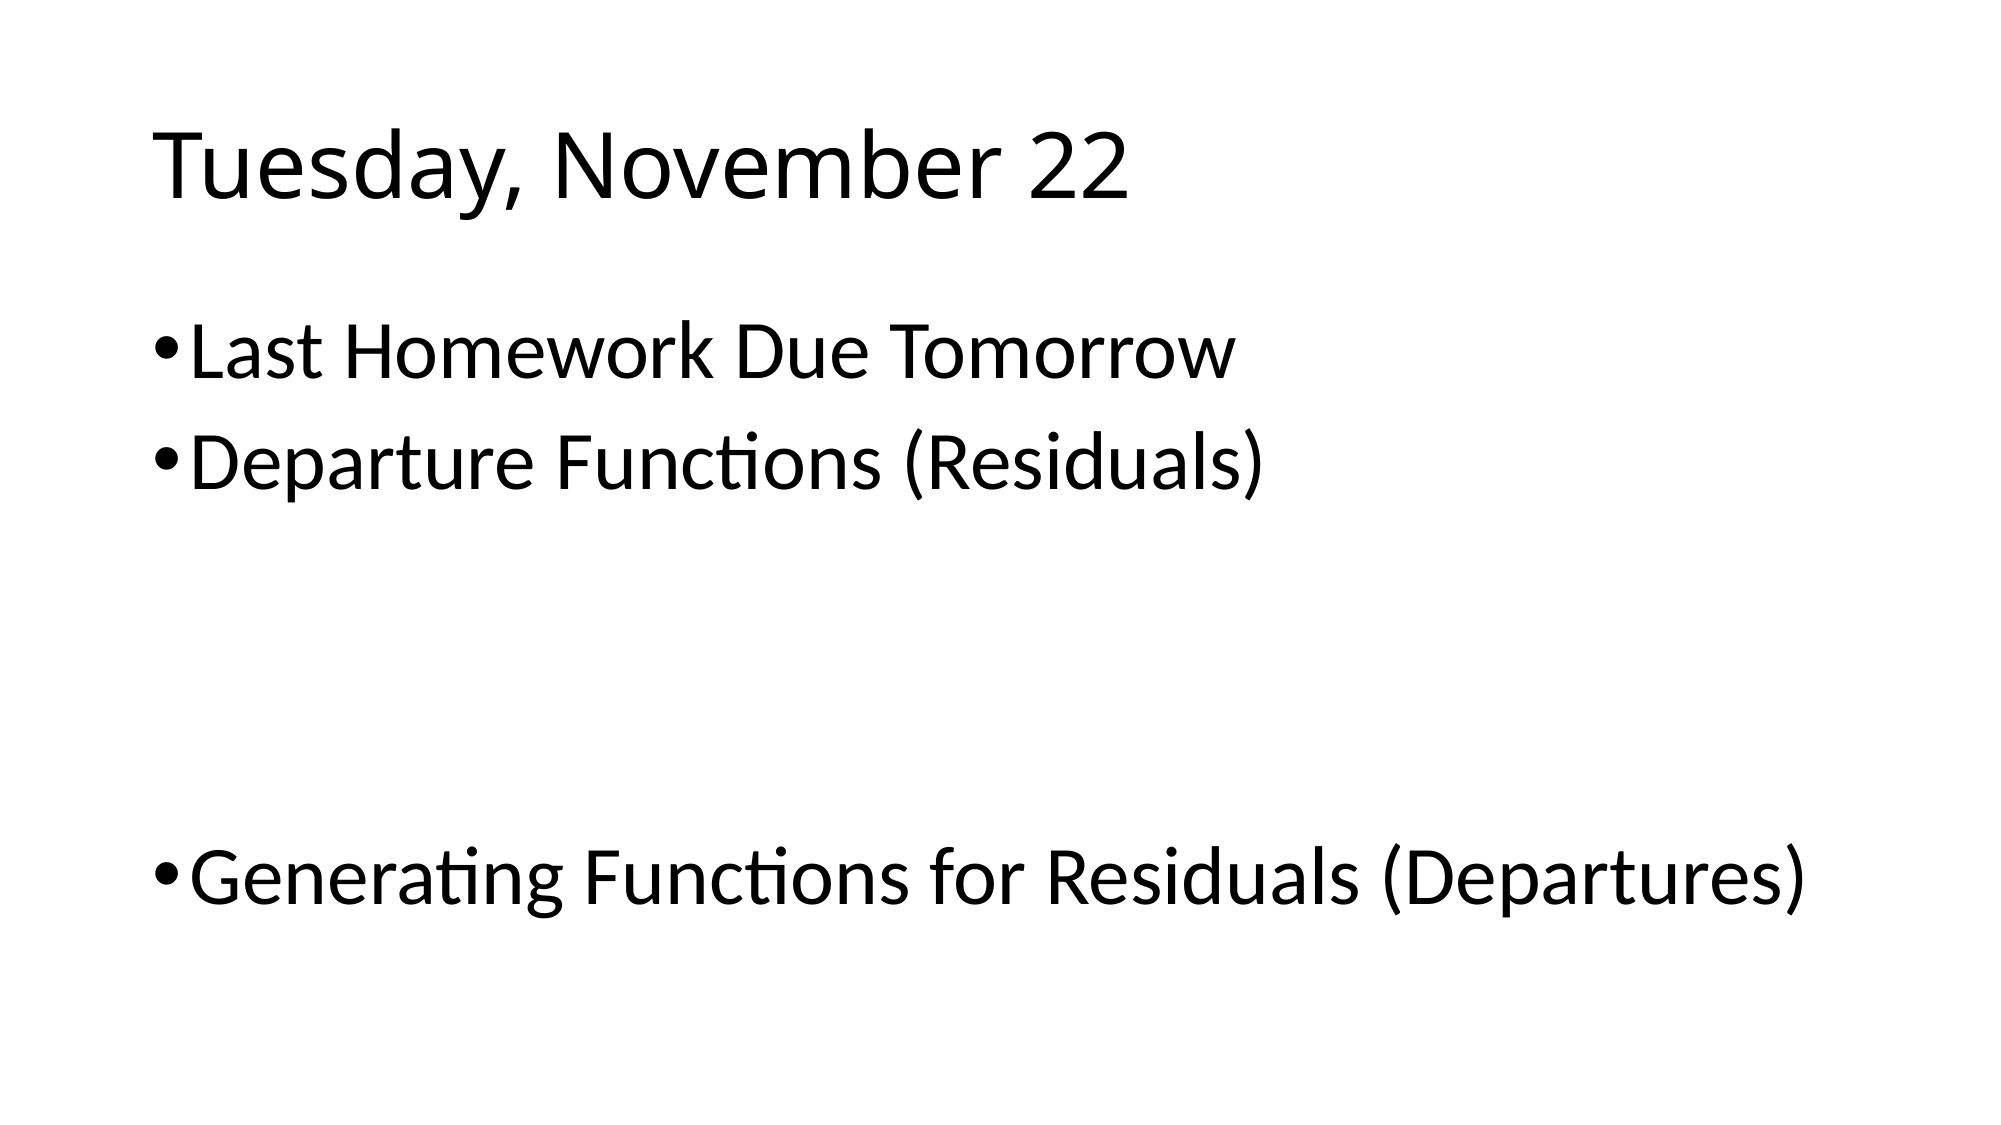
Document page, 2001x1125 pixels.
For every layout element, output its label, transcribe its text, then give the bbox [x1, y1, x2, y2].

title Tuesday, November 22 [137, 59, 1863, 278]
